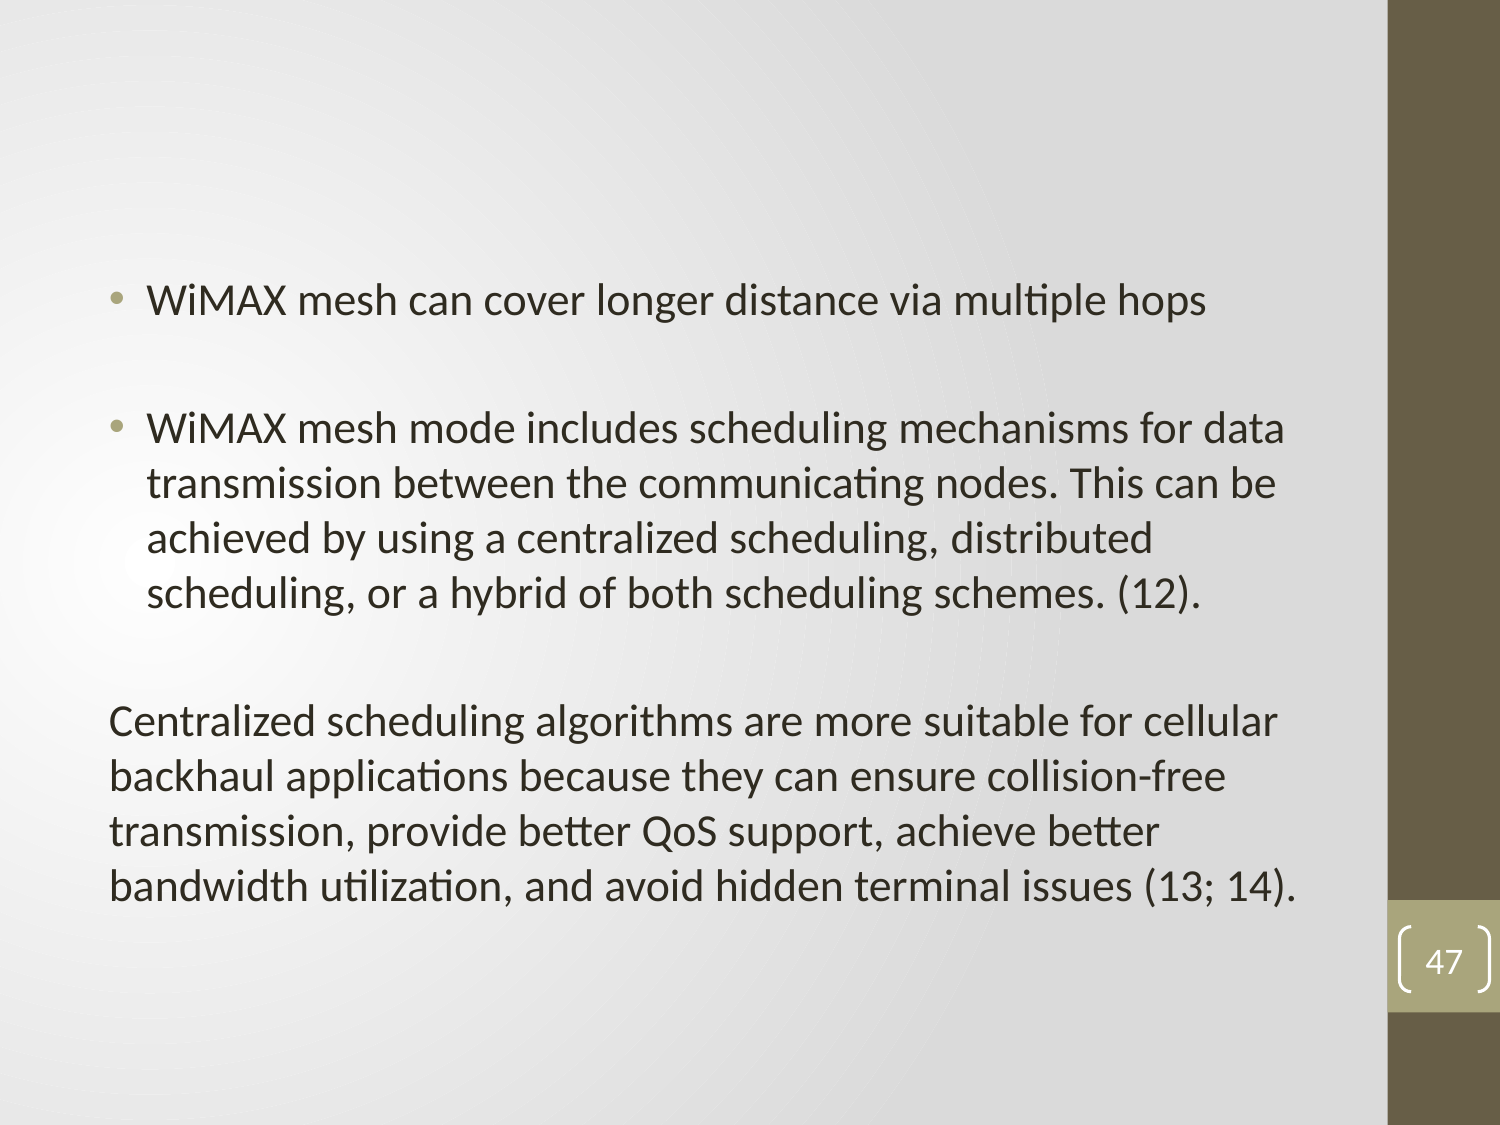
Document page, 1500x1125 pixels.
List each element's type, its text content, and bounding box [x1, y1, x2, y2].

list WiMAX mesh can cover longer distance via multiple hops WiMAX mesh mode includes scheduling mechanisms for data transmission between the communicating nodes. This can be achieved by using a centralized scheduling, distributed scheduling, or a hybrid of both scheduling schemes. (12). Centralized scheduling algorithms are more suitable for cellular backhaul applications because they can ensure collision-free transmission, provide better QoS support, achieve better bandwidth utilization, and avoid hidden terminal issues (13; 14). [75, 262, 1325, 1050]
slide_number 47 [1397, 925, 1492, 994]
